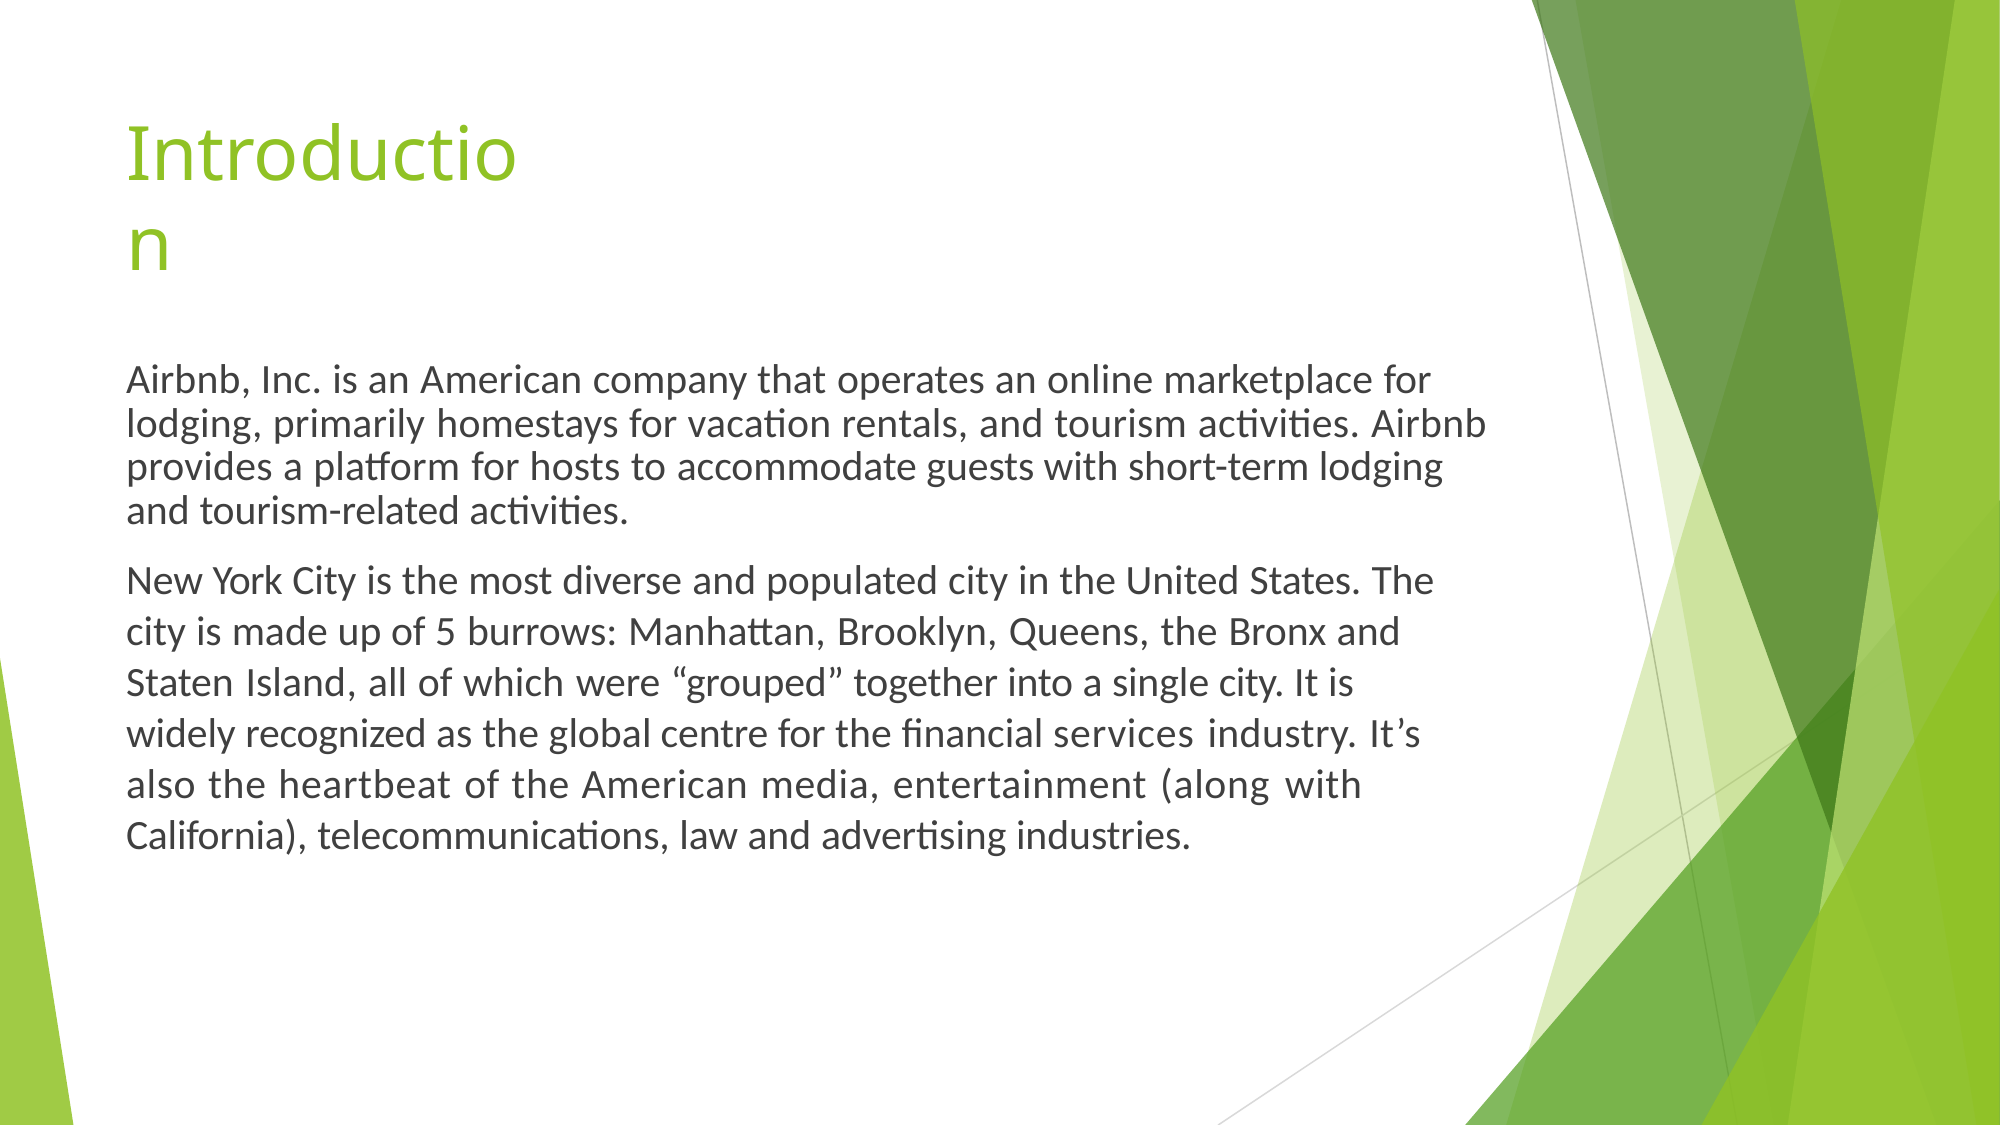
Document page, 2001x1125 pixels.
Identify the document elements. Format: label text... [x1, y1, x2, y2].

text_box [0, 658, 74, 1125]
title Introduction [124, 103, 542, 294]
text_box Airbnb, Inc. is an American company that operates an online marketplace for lodging, primarily homestays for vacation rentals, and tourism activities. Airbnb provides a platform for hosts to accommodate guests with short-term lodging and tourism-related activities. New York City is the most diverse and populated city in the United States. The city is made up of 5 burrows: Manhattan, Brooklyn, Queens, the Bronx and Staten Island, all of which were “grouped” together into a single city. It is widely recognized as the global centre for the financial services industry. It’s also the heartbeat of the American media, entertainment (along with California), telecommunications, law and advertising industries. [124, 350, 1501, 858]
